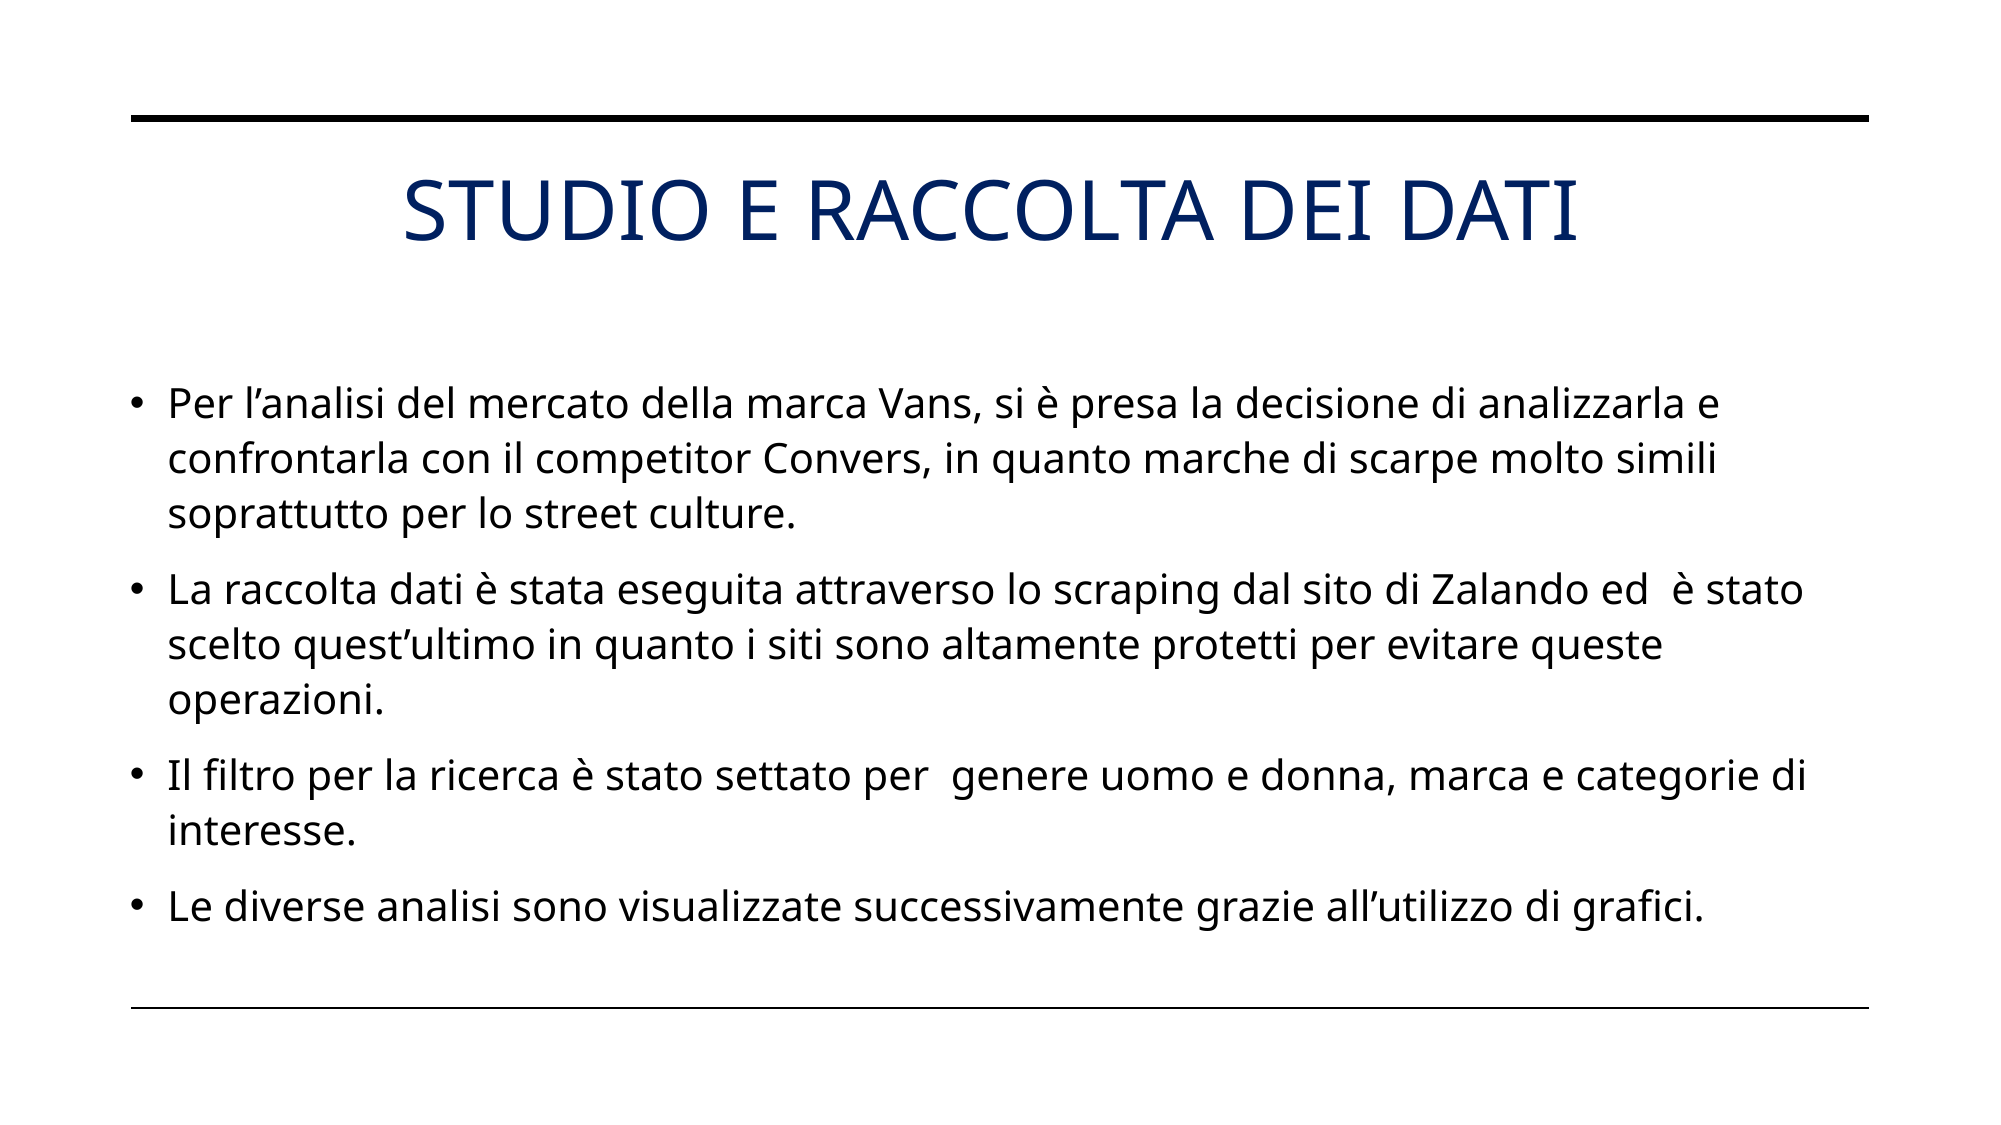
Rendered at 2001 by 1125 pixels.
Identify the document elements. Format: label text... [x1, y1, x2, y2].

title Studio E RACCOLTA dei DATI [114, 149, 1869, 364]
list Per l’analisi del mercato della marca Vans, si è presa la decisione di analizzarla e confrontarla con il competitor Convers, in quanto marche di scarpe molto simili soprattutto per lo street culture. La raccolta dati è stata eseguita attraverso lo scraping dal sito di Zalando ed è stato scelto quest’ultimo in quanto i siti sono altamente protetti per evitare queste operazioni. Il filtro per la ricerca è stato settato per genere uomo e donna, marca e categorie di interesse. Le diverse analisi sono visualizzate successivamente grazie all’utilizzo di grafici. [114, 364, 1869, 978]
